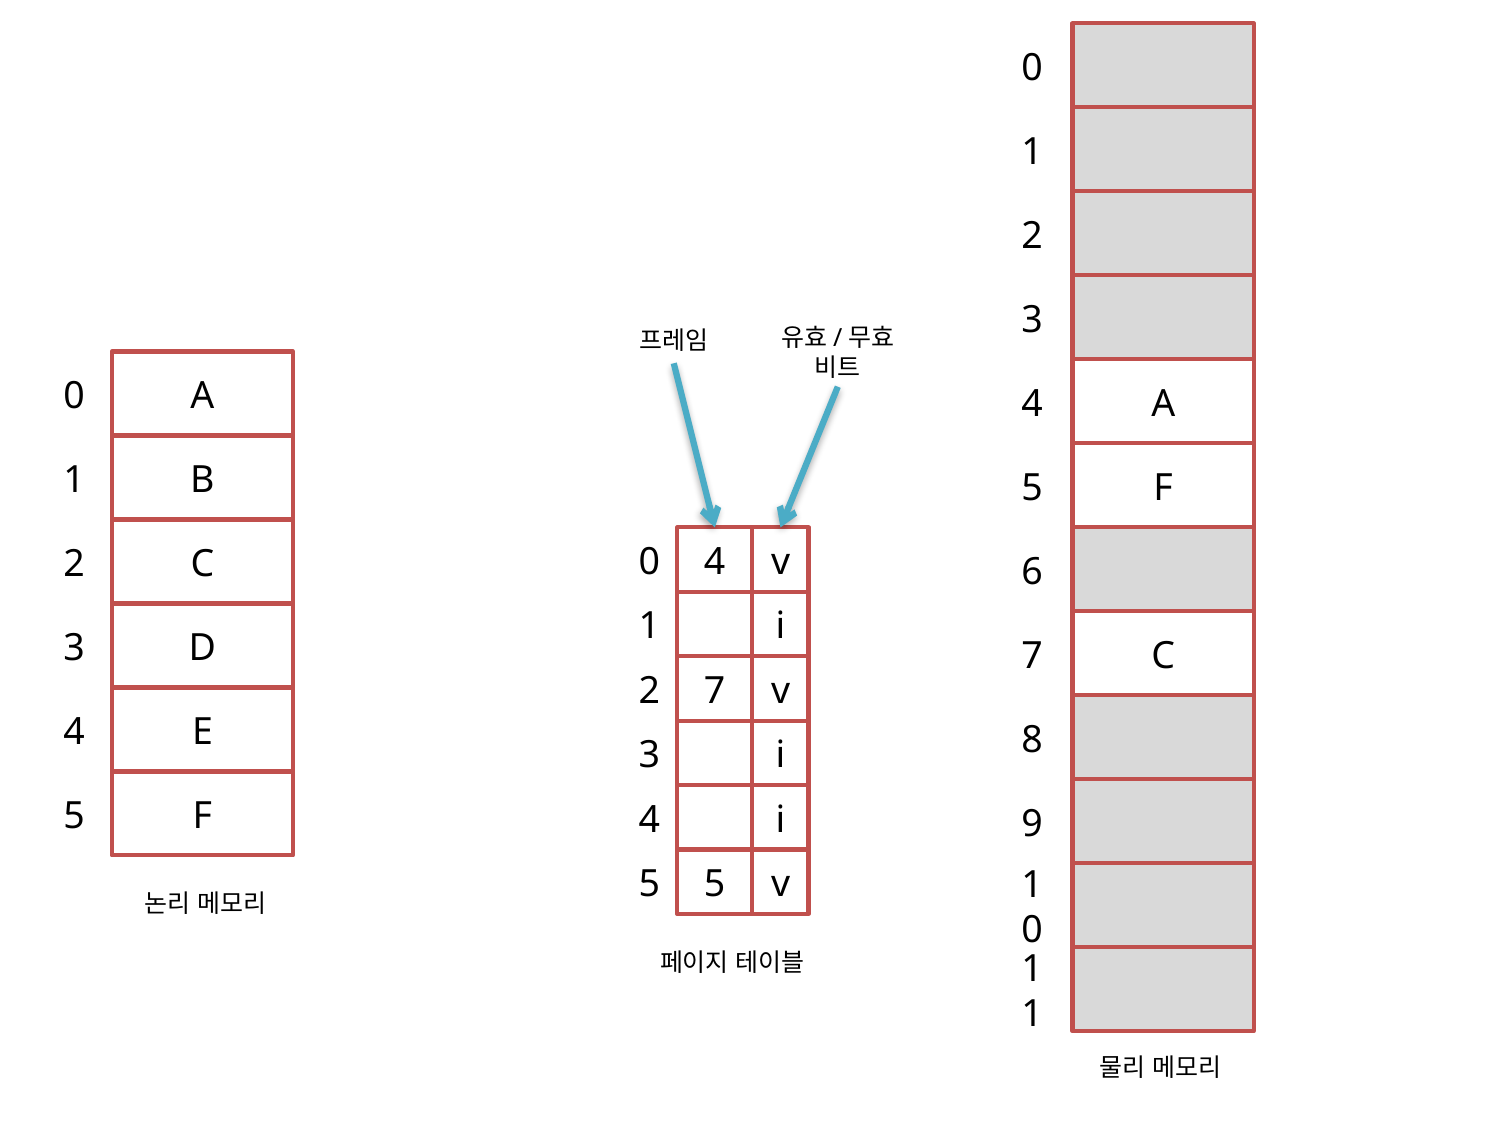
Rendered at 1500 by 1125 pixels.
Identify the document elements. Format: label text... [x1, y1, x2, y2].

text_box 물리 메모리 [1070, 1029, 1250, 1104]
text_box 페이지 테이블 [631, 924, 834, 998]
text_box E [110, 685, 295, 769]
text_box 1 [619, 590, 679, 654]
text_box 5 [994, 441, 1070, 525]
text_box 3 [994, 273, 1070, 357]
text_box 3 [36, 601, 110, 685]
text_box [1070, 189, 1256, 273]
text_box 6 [994, 525, 1070, 609]
text_box 프레임 [619, 314, 729, 365]
text_box 유효/무효 비트 [760, 314, 916, 389]
text_box v [750, 525, 811, 590]
text_box A [1070, 357, 1256, 441]
text_box [679, 590, 750, 654]
text_box [679, 783, 750, 848]
text_box C [110, 517, 295, 601]
text_box B [110, 433, 295, 517]
text_box 2 [36, 517, 110, 601]
text_box [1070, 693, 1256, 777]
text_box 4 [36, 685, 110, 769]
text_box i [750, 783, 811, 848]
text_box 2 [994, 189, 1070, 273]
text_box 3 [619, 719, 679, 783]
text_box 0 [619, 525, 679, 590]
text_box [1070, 525, 1256, 609]
text_box D [110, 601, 295, 685]
text_box [1070, 273, 1256, 357]
text_box 8 [994, 693, 1070, 777]
text_box 4 [994, 357, 1070, 441]
text_box 2 [619, 654, 679, 719]
text_box F [110, 769, 295, 857]
text_box i [750, 590, 811, 654]
text_box 1 [994, 105, 1070, 189]
text_box 7 [679, 654, 750, 719]
text_box v [750, 654, 811, 719]
text_box C [1070, 609, 1256, 693]
text_box 7 [994, 609, 1070, 693]
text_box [738, 428, 880, 486]
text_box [611, 424, 777, 467]
text_box 9 [994, 777, 1070, 861]
text_box 4 [619, 783, 679, 848]
text_box [1070, 945, 1256, 1033]
text_box F [1070, 441, 1256, 525]
text_box 5 [36, 769, 110, 857]
text_box 1 [36, 433, 110, 517]
text_box [1070, 777, 1256, 861]
text_box [1070, 21, 1256, 105]
text_box [1070, 861, 1256, 945]
text_box 4 [679, 525, 750, 590]
text_box [679, 719, 750, 783]
text_box 5 [679, 848, 750, 916]
text_box 10 [994, 861, 1070, 945]
text_box 논리 메모리 [115, 865, 295, 940]
text_box 11 [994, 945, 1070, 1033]
text_box v [750, 848, 811, 916]
text_box i [750, 719, 811, 783]
text_box A [110, 349, 295, 433]
text_box 0 [994, 21, 1070, 105]
text_box 5 [619, 848, 679, 916]
text_box 0 [36, 349, 110, 433]
text_box [1070, 105, 1256, 189]
